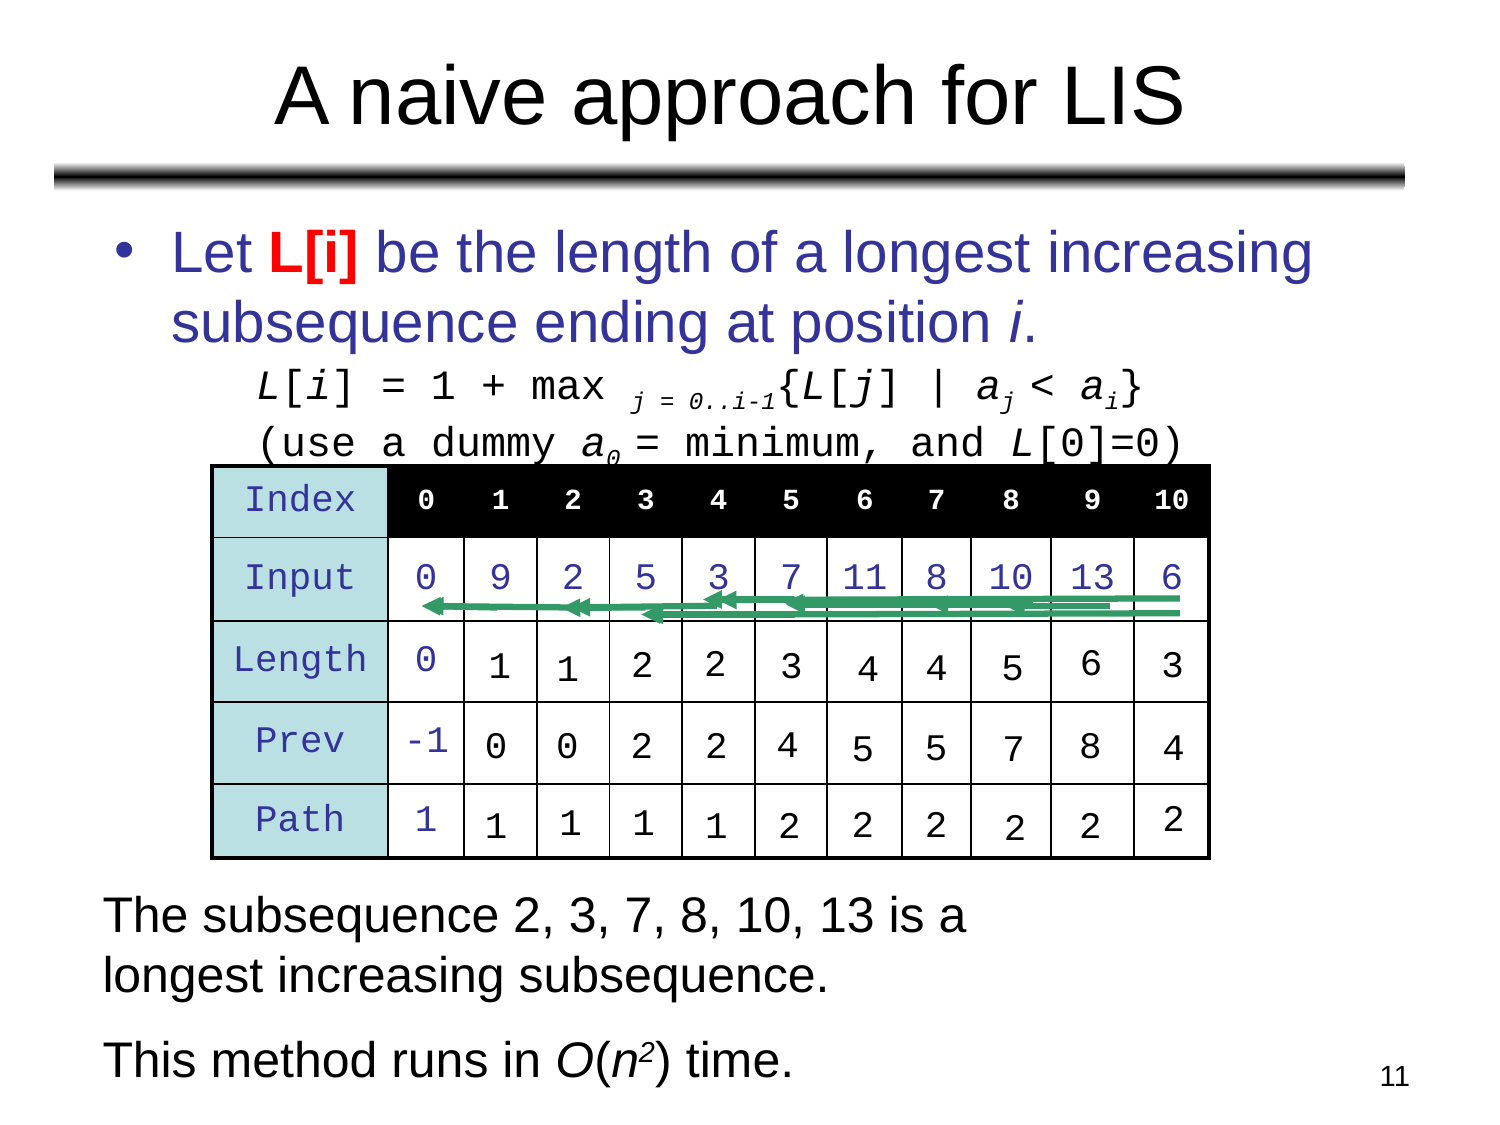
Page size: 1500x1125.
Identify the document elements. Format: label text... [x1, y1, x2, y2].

table_cell [756, 785, 826, 856]
text_box 4 [1143, 711, 1204, 780]
table_cell [683, 624, 754, 701]
text_box 1 [466, 790, 526, 858]
table_cell [972, 703, 1050, 783]
table_cell 0 [389, 622, 463, 701]
text_box 1 [540, 786, 601, 855]
table_cell Path [214, 785, 387, 856]
table_cell [683, 703, 754, 783]
table_header 9 [1052, 468, 1133, 537]
table_header 7 [903, 468, 970, 537]
table_cell [1052, 623, 1133, 701]
table_cell 0 [389, 538, 463, 620]
text_box 2 [985, 791, 1045, 860]
table_cell [1135, 785, 1207, 856]
text_box 6 [1059, 626, 1123, 695]
table_cell 11 [828, 538, 901, 596]
table_cell 8 [903, 538, 970, 596]
table_cell [756, 623, 826, 701]
table_cell [828, 785, 901, 856]
table_cell [538, 785, 609, 856]
table_cell [903, 623, 970, 701]
text_box 3 [759, 629, 824, 698]
text_box 2 [612, 710, 672, 778]
table_cell [538, 622, 609, 701]
text_box The subsequence 2, 3, 7, 8, 10, 13 is a longest increasing subsequence. This method runs in O(n2) time. [87, 875, 1125, 1096]
table_cell [972, 785, 1050, 856]
table_cell [465, 622, 536, 701]
table_header 4 [683, 468, 754, 537]
text_box 5 [980, 631, 1045, 699]
text_box 5 [833, 713, 893, 781]
table_cell [756, 703, 826, 783]
text_box 2 [683, 628, 748, 696]
table_cell 6 [1135, 538, 1207, 620]
table_cell 5 [610, 538, 681, 603]
text_box 1 [613, 787, 674, 855]
table_cell [903, 785, 970, 856]
table_cell [538, 703, 609, 783]
table_cell 7 [756, 538, 826, 596]
list Let L[i] be the length of a longest increasing subsequence ending at position i. [99, 206, 1375, 882]
table_cell 10 [972, 538, 1050, 595]
table_cell [828, 703, 901, 783]
table_cell [1135, 622, 1207, 701]
table_header 8 [972, 468, 1050, 537]
text_box 3 [1140, 628, 1205, 696]
table_cell [1052, 703, 1133, 783]
table_header 2 [538, 468, 609, 537]
text_box 2 [1060, 790, 1120, 858]
text_box 2 [686, 709, 746, 778]
text_box 5 [906, 711, 966, 780]
text_box L[i] = 1 + max j = 0..i-1{L[j] | aj < ai} (use a dummy a0 = minimum, and L[0]=0) [241, 349, 1279, 479]
title A naive approach for LIS [55, 16, 1406, 166]
table_cell 2 [538, 538, 609, 604]
table_header 0 [389, 468, 463, 537]
table_header 10 [1135, 468, 1207, 537]
table_header 5 [756, 468, 826, 537]
table_cell [1110, 604, 1133, 608]
text_box 2 [759, 790, 819, 858]
table_cell [465, 612, 536, 616]
text_box 0 [466, 709, 526, 778]
table_cell -1 [389, 703, 463, 783]
table_header 3 [610, 468, 681, 537]
text_box 1 [467, 629, 532, 698]
table_cell [538, 612, 575, 616]
text_box 2 [906, 788, 966, 857]
table_cell [1135, 602, 1180, 607]
table_cell [683, 785, 754, 856]
text_box 2 [1143, 782, 1204, 850]
table_cell [828, 623, 901, 701]
table_cell 3 [683, 538, 754, 602]
table_cell [610, 622, 681, 701]
text_box 1 [536, 632, 600, 701]
text_box 7 [983, 713, 1044, 781]
table_header 6 [828, 468, 901, 537]
table_cell Prev [214, 703, 387, 783]
table_cell Input [214, 538, 387, 620]
text_box 2 [833, 788, 893, 857]
table_cell [610, 703, 681, 783]
text_box 8 [1060, 710, 1120, 778]
table_cell 9 [465, 538, 536, 603]
table_header 1 [465, 468, 536, 537]
table_cell [1052, 785, 1133, 856]
text_box 4 [904, 631, 969, 699]
table_cell [465, 785, 536, 856]
text_box 4 [836, 633, 900, 701]
table_cell [1135, 703, 1207, 783]
text_box 4 [758, 708, 818, 776]
table_cell [972, 623, 1050, 701]
table_header Index [214, 468, 387, 537]
table_cell Length [214, 622, 387, 701]
text_box 1 [686, 790, 746, 858]
table_cell [610, 785, 681, 856]
table_cell [465, 703, 536, 783]
table_cell 13 [1052, 538, 1133, 595]
text_box 0 [537, 709, 598, 778]
text_box ‹#› [1074, 1049, 1425, 1103]
table_cell 1 [389, 785, 463, 856]
text_box 2 [610, 628, 675, 696]
table_cell [903, 703, 970, 783]
